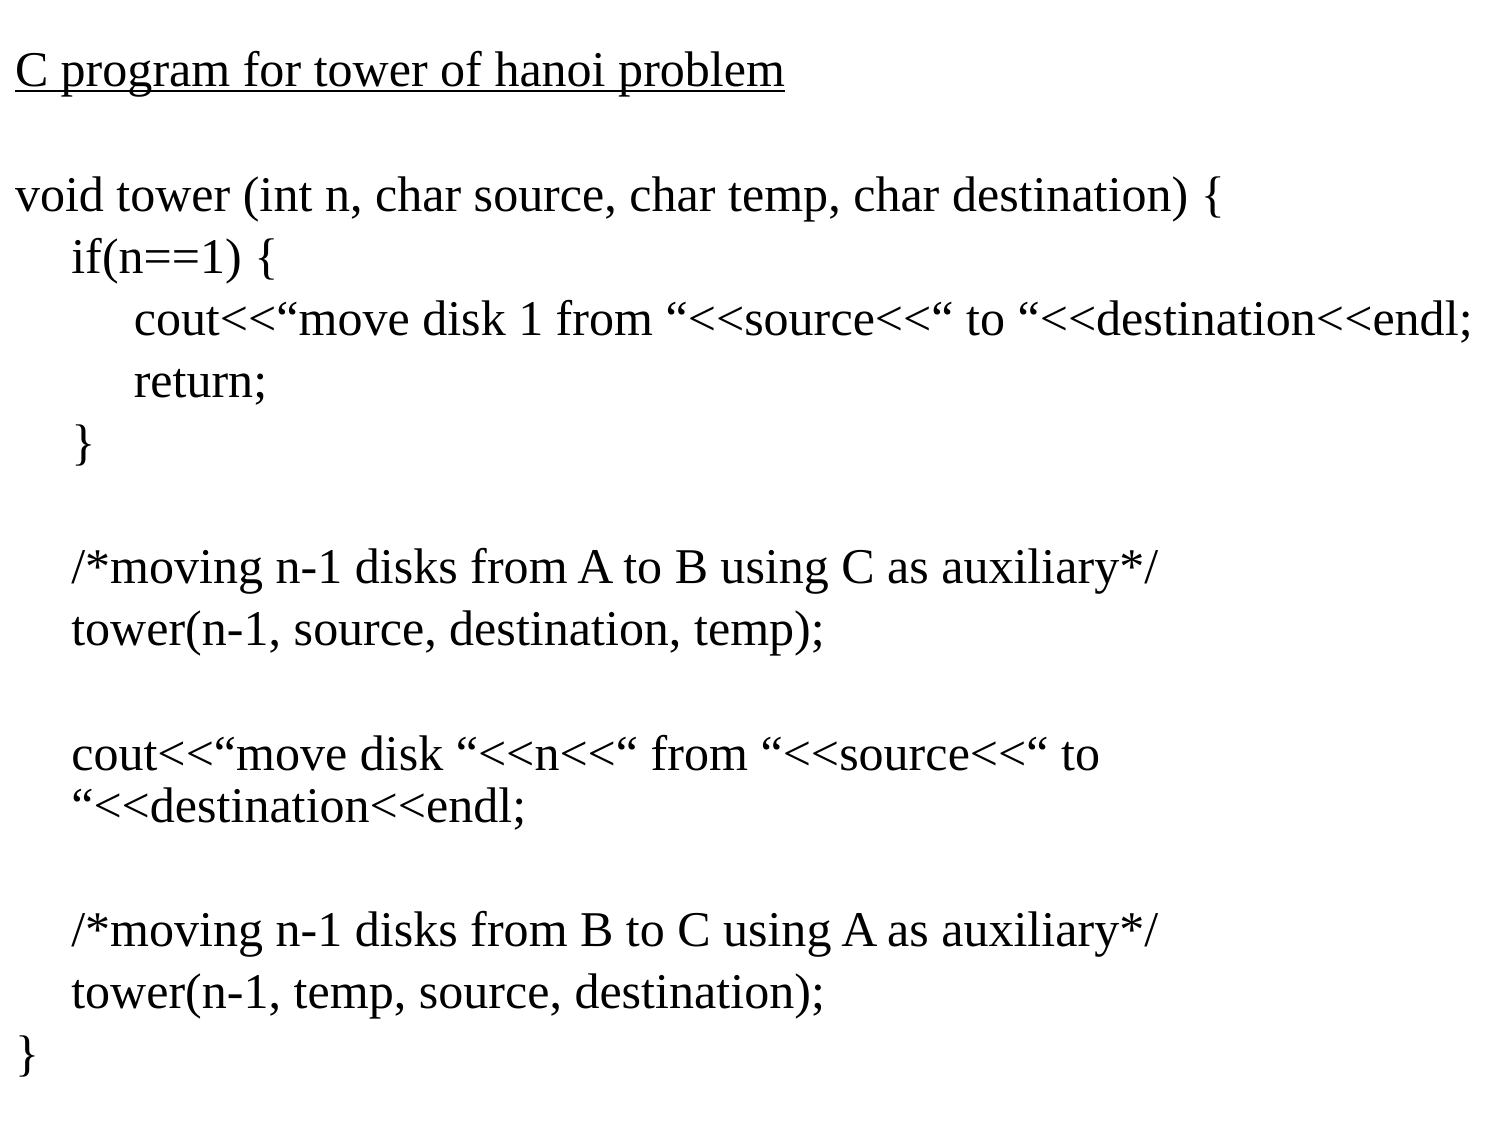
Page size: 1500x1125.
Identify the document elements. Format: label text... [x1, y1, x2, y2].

list C program for tower of hanoi problem void tower (int n, char source, char temp, char destination) { if(n==1) { cout<<“move disk 1 from “<<source<<“ to “<<destination<<endl; return; } /*moving n-1 disks from A to B using C as auxiliary*/ tower(n-1, source, destination, temp); cout<<“move disk “<<n<<“ from “<<source<<“ to “<<destination<<endl; /*moving n-1 disks from B to C using A as auxiliary*/ tower(n-1, temp, source, destination); } [0, 37, 1500, 1125]
